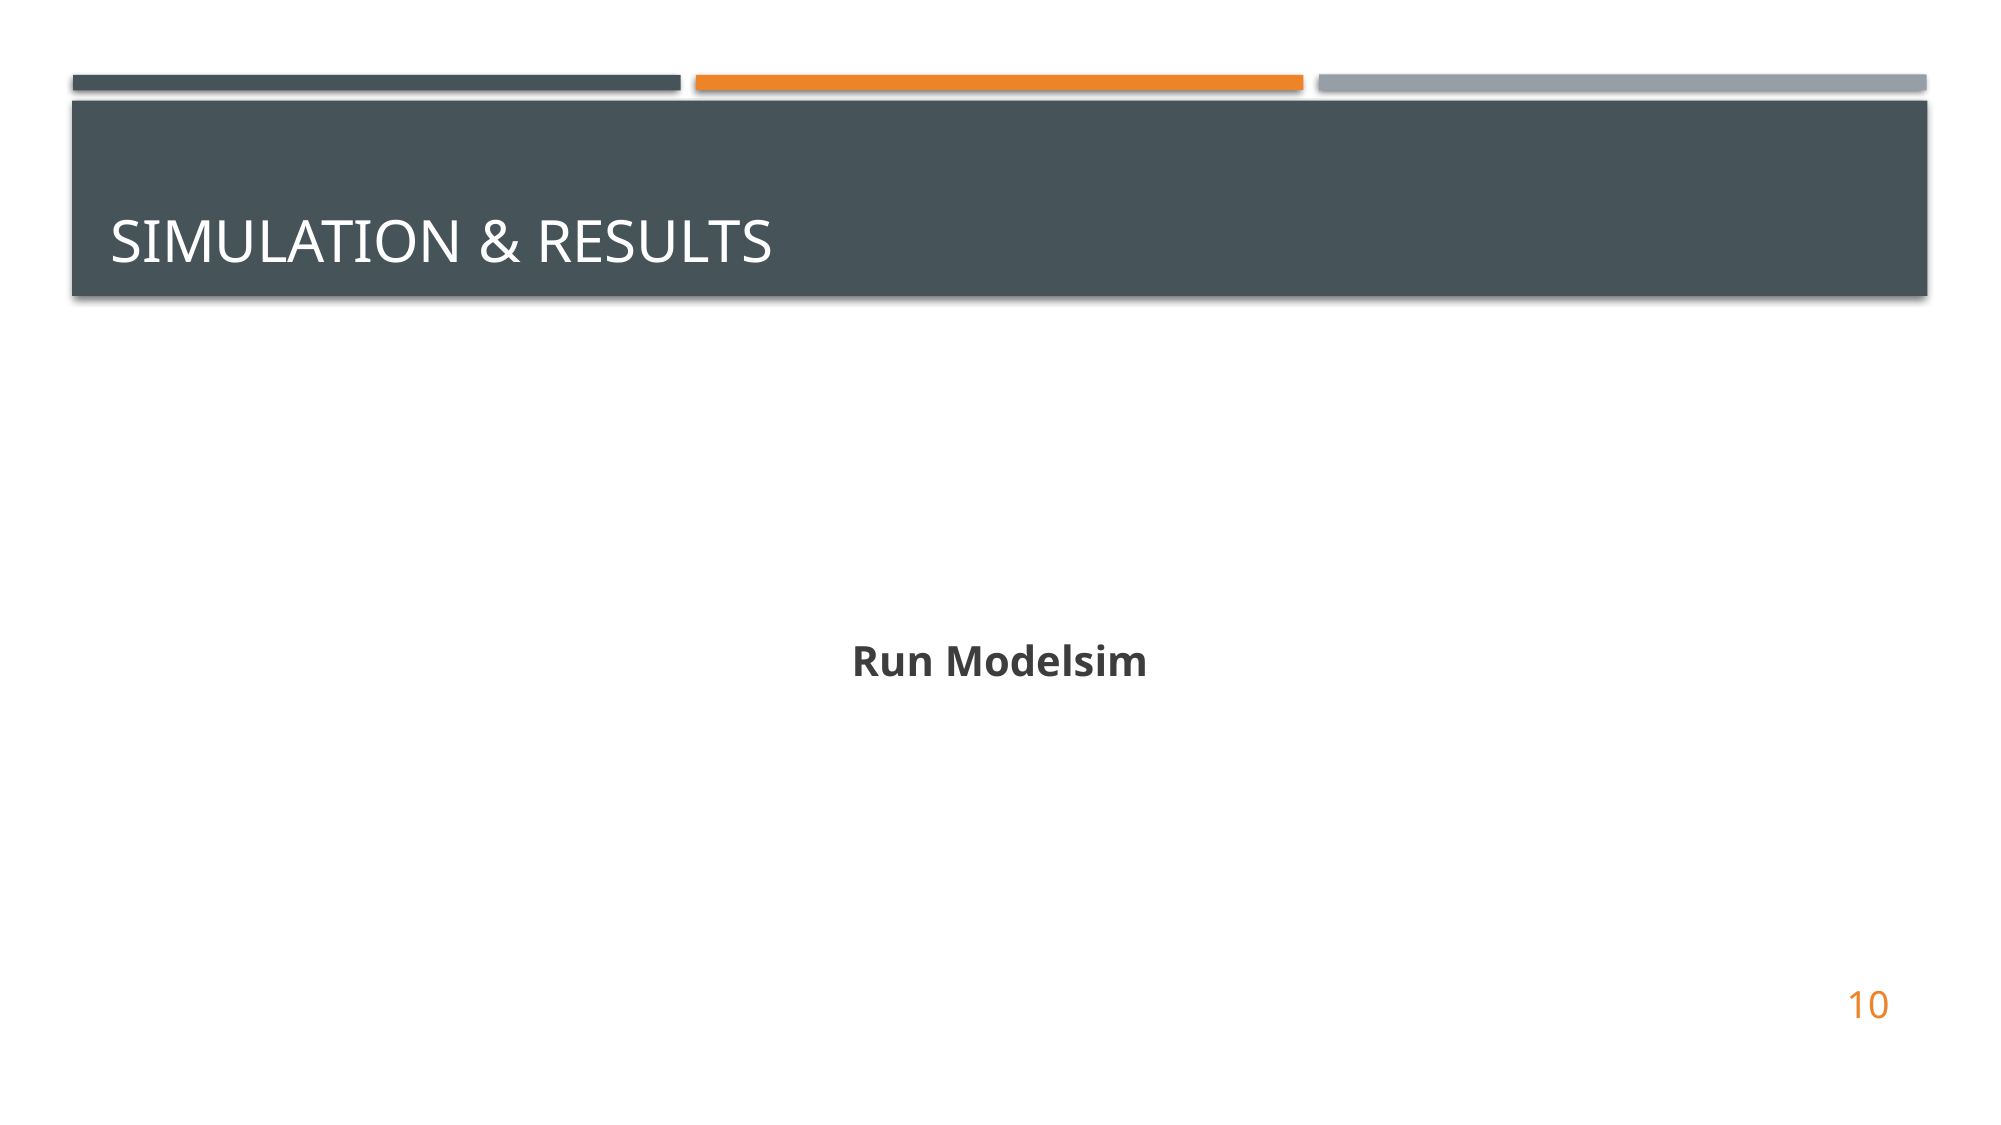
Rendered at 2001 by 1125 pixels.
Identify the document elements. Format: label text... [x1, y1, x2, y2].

slide_number 10 [1732, 977, 1905, 1037]
list Run Modelsim [95, 357, 1905, 962]
title Simulation & REsults [95, 115, 1905, 282]
